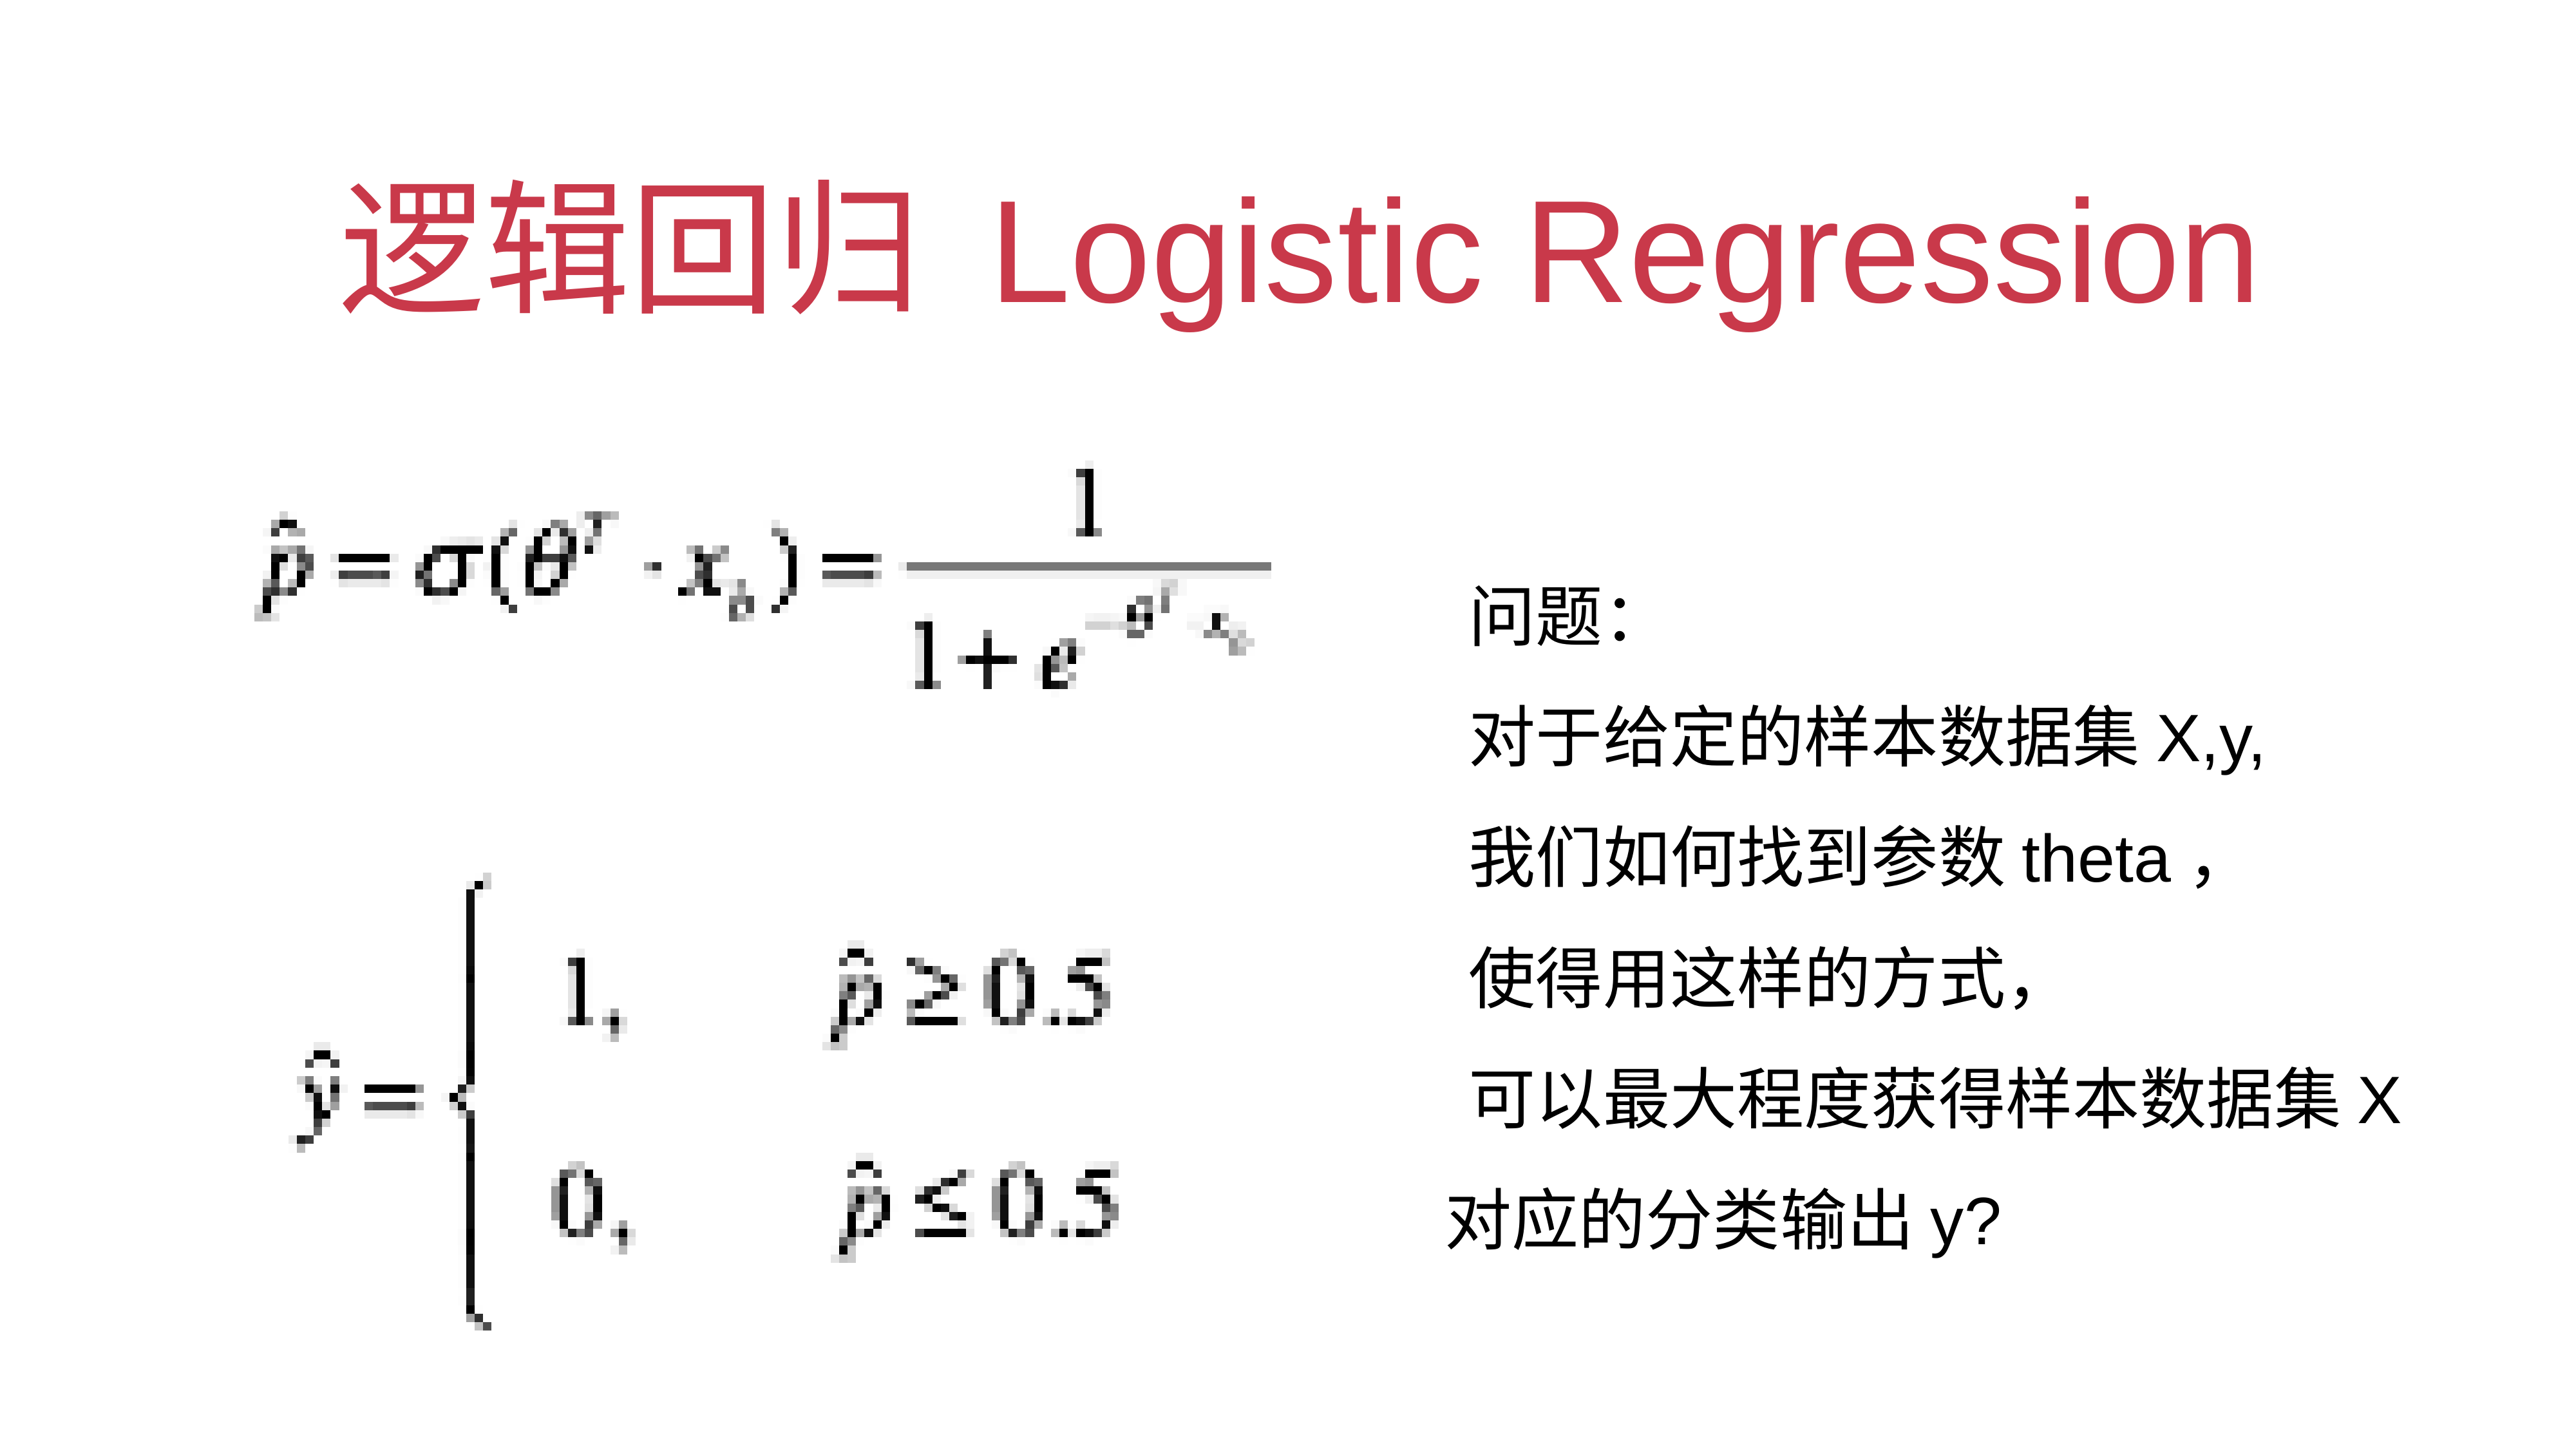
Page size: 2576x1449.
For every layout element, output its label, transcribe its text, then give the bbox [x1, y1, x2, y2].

title 逻辑回归 Logistic Regression [187, 122, 2389, 337]
picture [238, 435, 1289, 707]
text_box 问题： 对于给定的样本数据集X,y, 我们如何找到参数theta， 使得用这样的方式， 可以最大程度获得样本数据集X对应的分类输出y? [1439, 527, 2460, 1264]
picture [279, 856, 1246, 1348]
